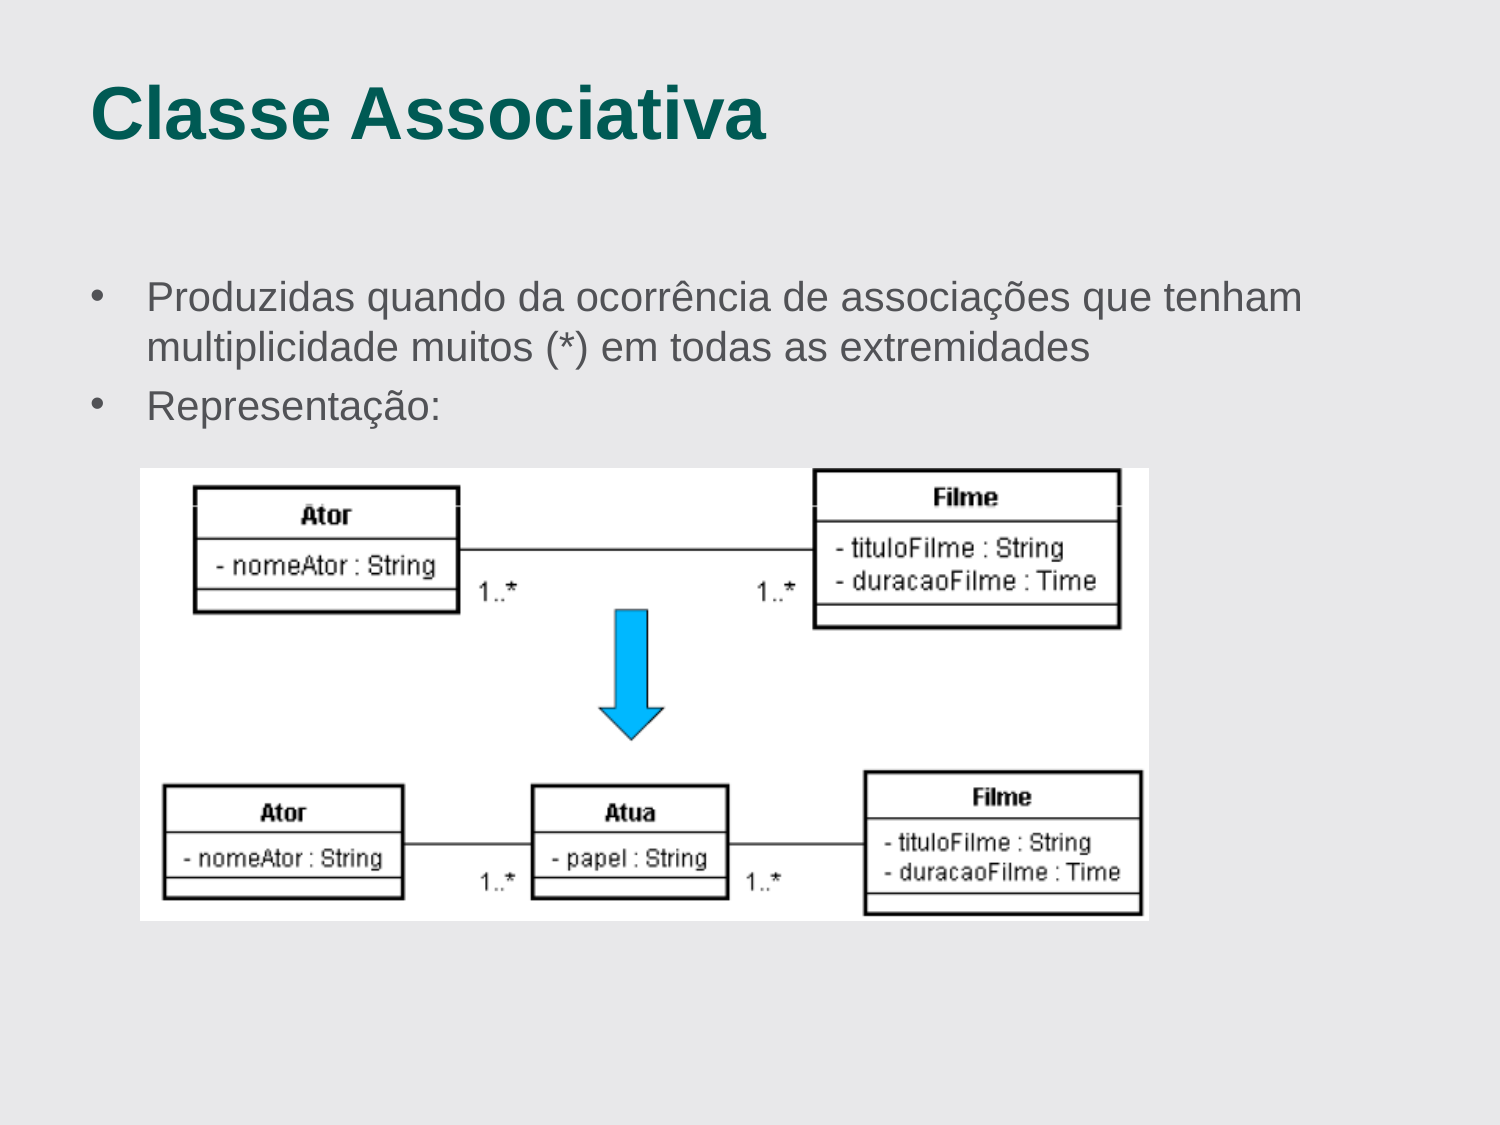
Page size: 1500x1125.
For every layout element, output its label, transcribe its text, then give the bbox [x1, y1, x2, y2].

title Classe Associativa [75, 57, 1425, 245]
picture [140, 468, 1149, 921]
list Produzidas quando da ocorrência de associações que tenham multiplicidade muitos (*) em todas as extremidades Representação: [75, 262, 1425, 1005]
